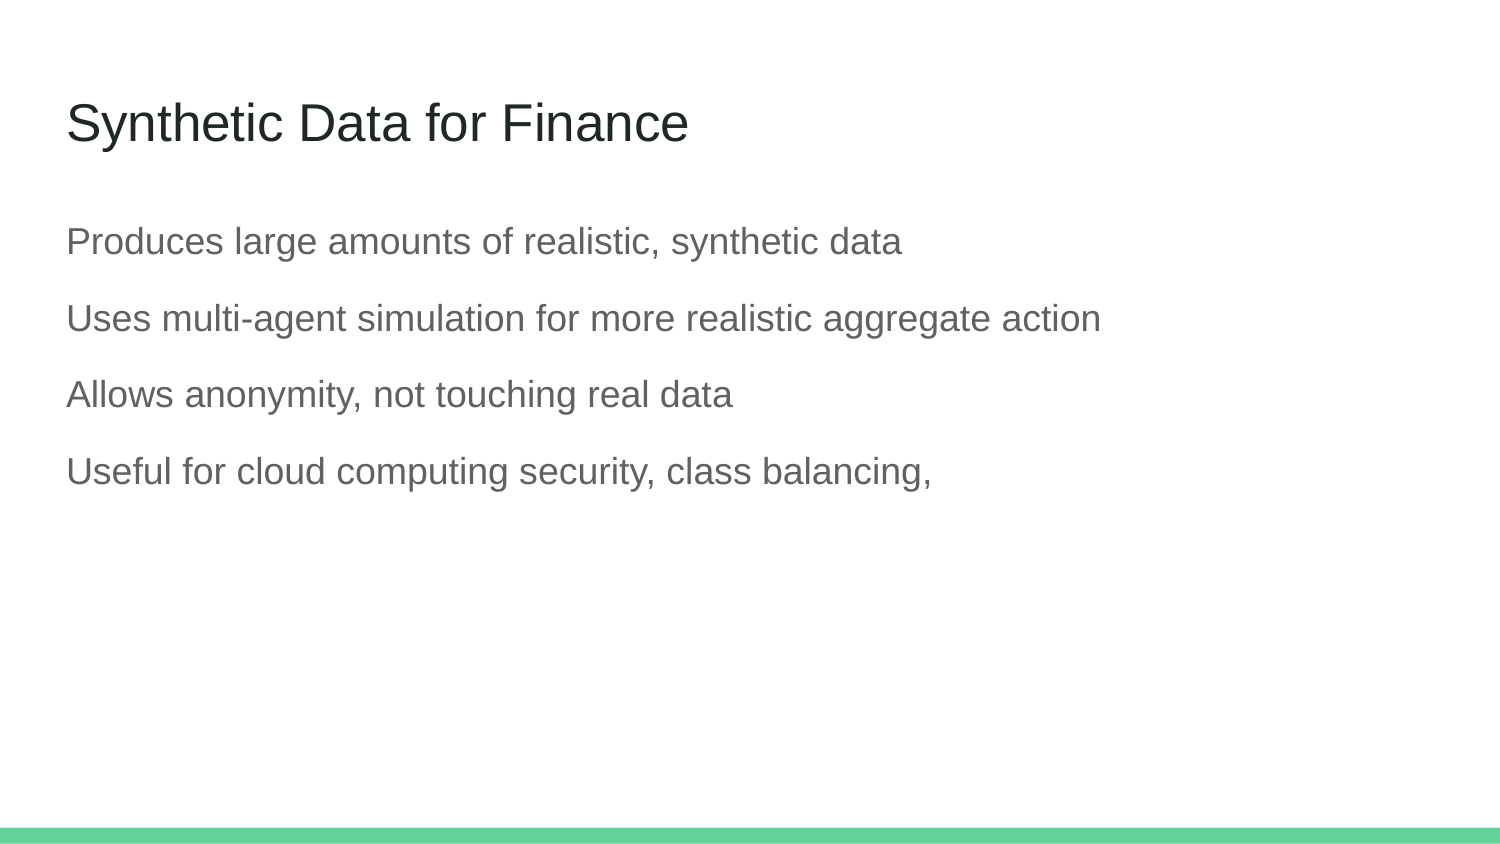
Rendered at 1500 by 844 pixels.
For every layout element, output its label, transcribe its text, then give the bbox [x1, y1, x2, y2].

list Produces large amounts of realistic, synthetic data Uses multi-agent simulation for more realistic aggregate action Allows anonymity, not touching real data Useful for cloud computing security, class balancing, [51, 195, 1449, 756]
title Synthetic Data for Finance [51, 72, 1449, 167]
